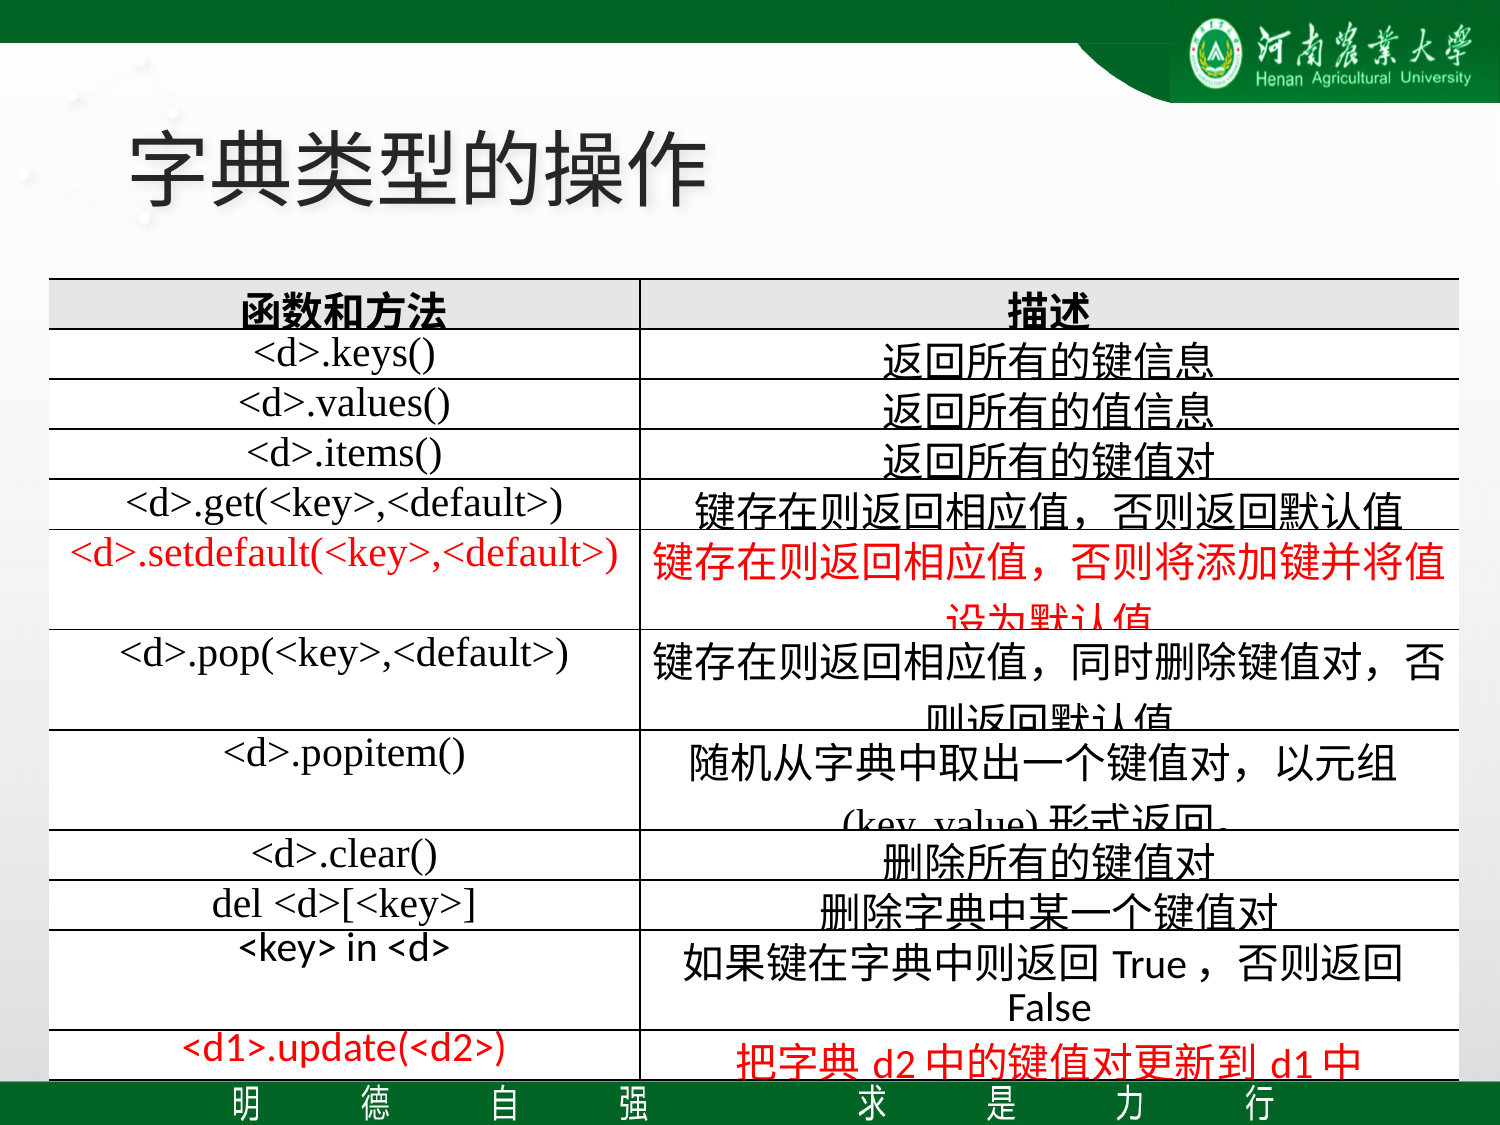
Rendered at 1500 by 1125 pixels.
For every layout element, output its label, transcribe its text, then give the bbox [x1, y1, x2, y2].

table_header 描述 [641, 280, 1459, 328]
table_cell <d>.setdefault(<key>,<default>) [49, 530, 639, 629]
table_cell <d>.items() [49, 430, 639, 478]
table_cell <key> in <d> [49, 931, 639, 1029]
table_cell <d>.get(<key>,<default>) [49, 480, 639, 529]
table_cell <d1>.update(<d2>) [49, 1031, 639, 1079]
table_cell 删除字典中某一个键值对 [641, 881, 1459, 929]
table_cell del <d>[<key>] [49, 881, 639, 929]
picture [0, 0, 1500, 1125]
table_cell <d>.popitem() [49, 731, 639, 829]
table_cell 随机从字典中取出一个键值对，以元组(key, value)形式返回。 [641, 731, 1459, 829]
table_cell 返回所有的值信息 [641, 380, 1459, 428]
table_cell <d>.values() [49, 380, 639, 428]
table_cell 如果键在字典中则返回True，否则返回False [641, 931, 1459, 1029]
table_cell <d>.clear() [49, 831, 639, 879]
table_cell 键存在则返回相应值，同时删除键值对，否则返回默认值 [641, 630, 1459, 729]
table_cell 返回所有的键信息 [641, 330, 1459, 378]
table_cell <d>.pop(<key>,<default>) [49, 630, 639, 729]
table_cell 键存在则返回相应值，否则返回默认值 [641, 480, 1459, 529]
table_cell 删除所有的键值对 [641, 831, 1459, 879]
text_box 字典类型的操作 [215, 109, 725, 225]
table_cell <d>.keys() [49, 330, 639, 378]
table_header 函数和方法 [49, 280, 639, 328]
table_cell 键存在则返回相应值，否则将添加键并将值设为默认值 [641, 530, 1459, 629]
table_cell 返回所有的键值对 [641, 430, 1459, 478]
table_cell 把字典d2中的键值对更新到d1中 [641, 1031, 1459, 1079]
